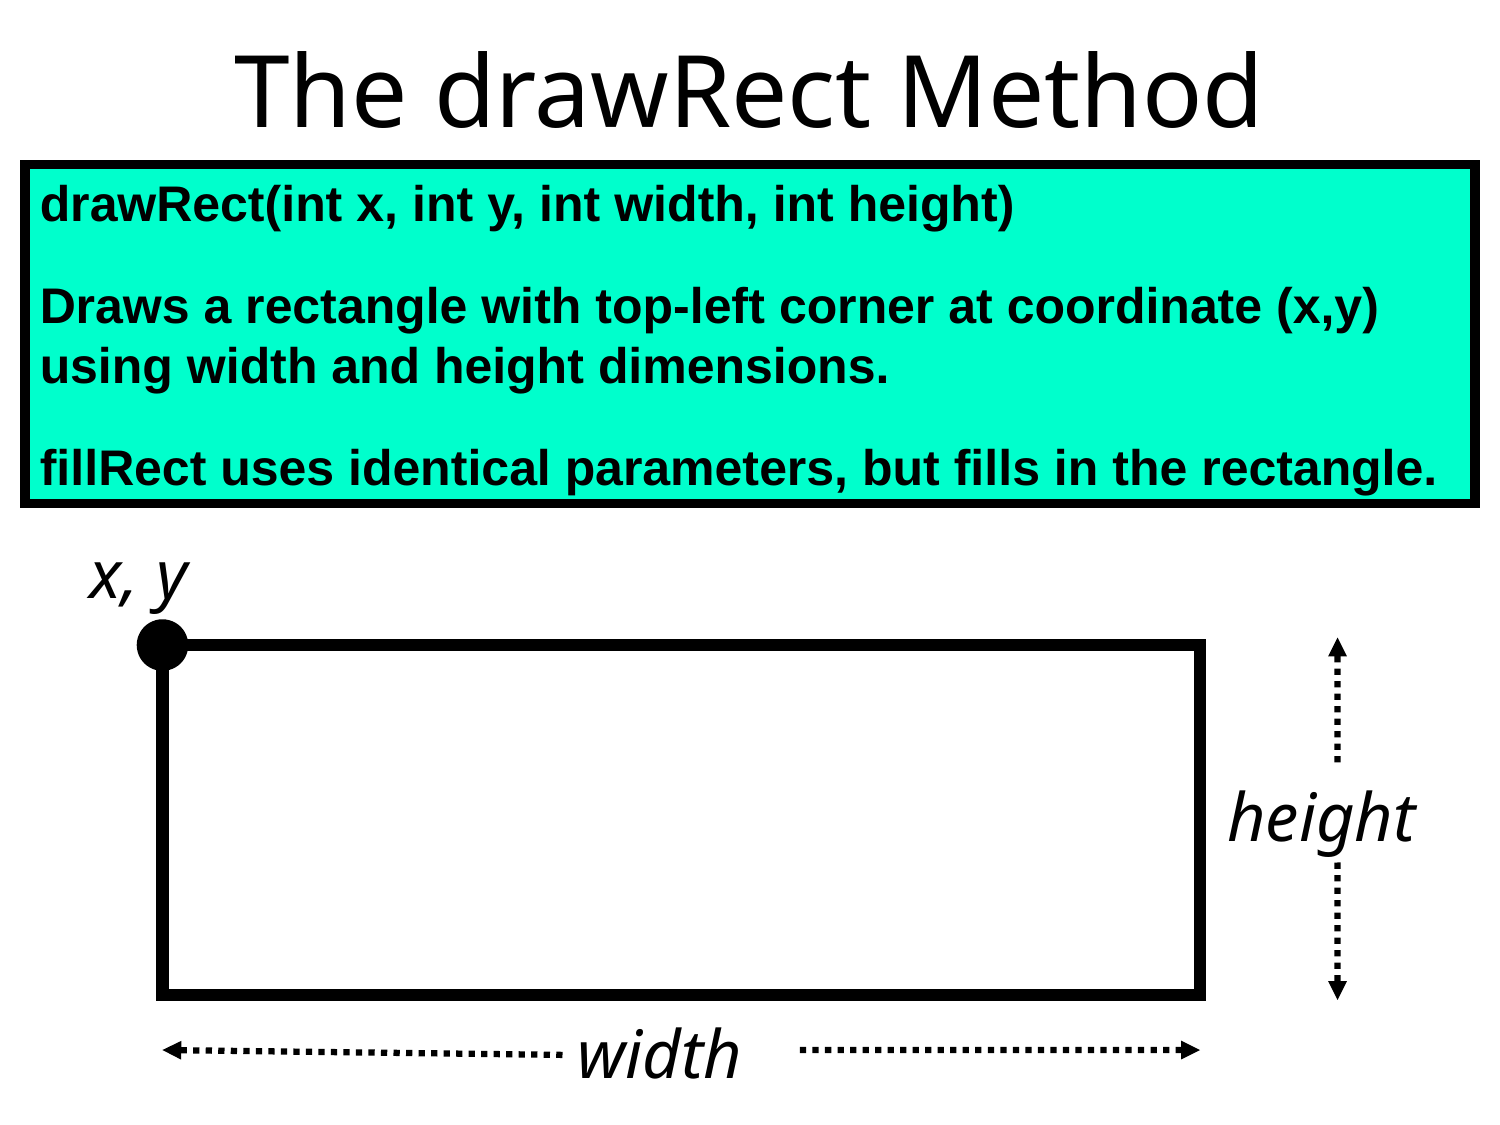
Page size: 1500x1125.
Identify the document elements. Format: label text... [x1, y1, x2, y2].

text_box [74, 524, 1488, 1056]
text_box width [562, 1064, 838, 1100]
title The drawRect Method [0, 0, 1500, 175]
text_box drawRect(int x, int y, int width, int height) Draws a rectangle with top-left corner at coordinate (x,y) using width and height dimensions. fillRect uses identical parameters, but fills in the rectangle. [24, 164, 1475, 504]
